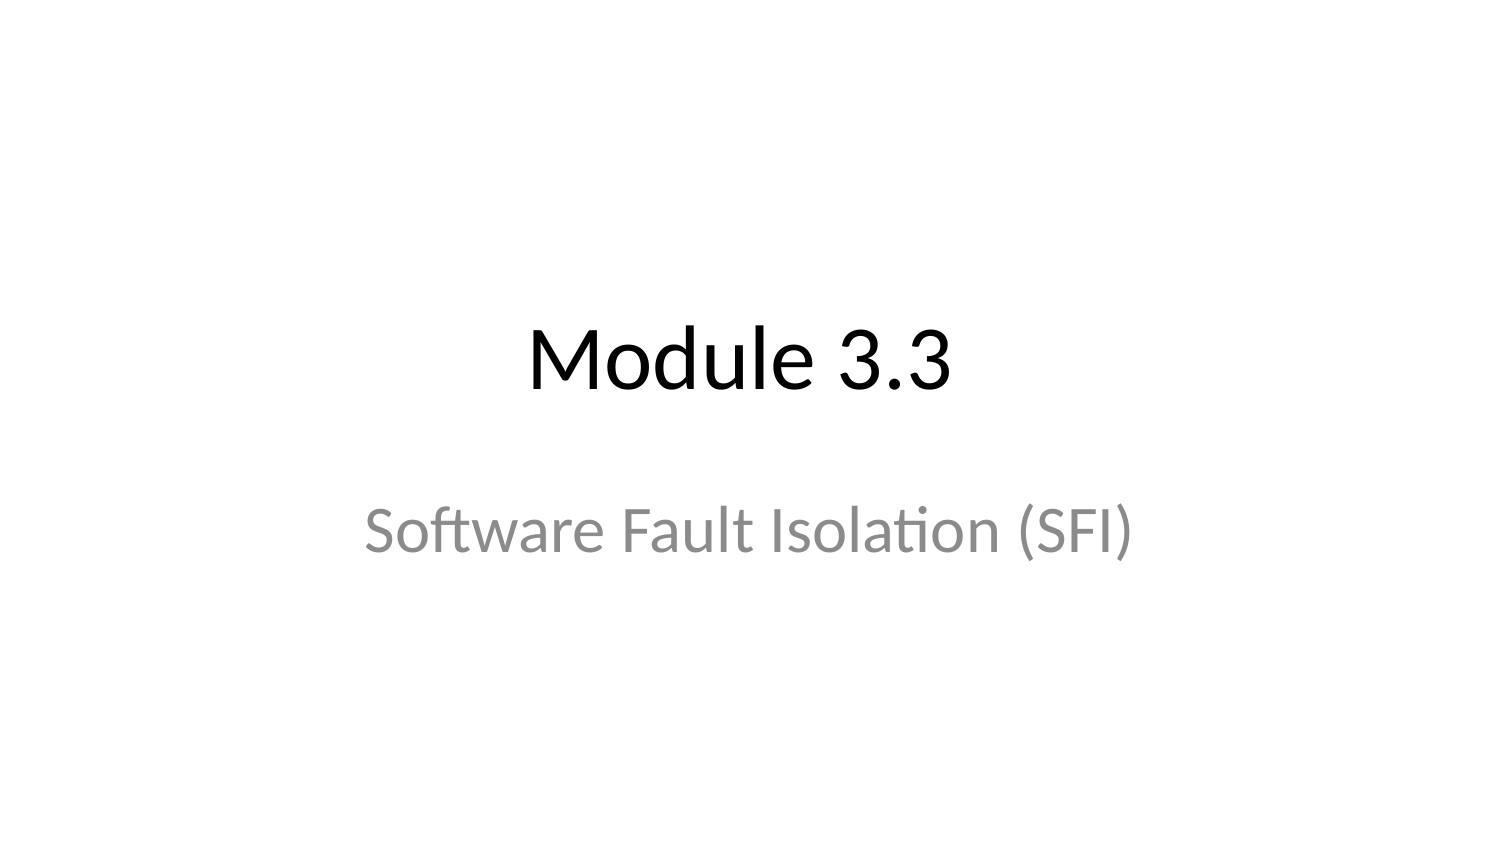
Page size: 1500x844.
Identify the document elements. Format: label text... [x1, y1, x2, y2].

subtitle Software Fault Isolation (SFI) [225, 478, 1275, 629]
title Module 3.3 [112, 262, 1388, 443]
